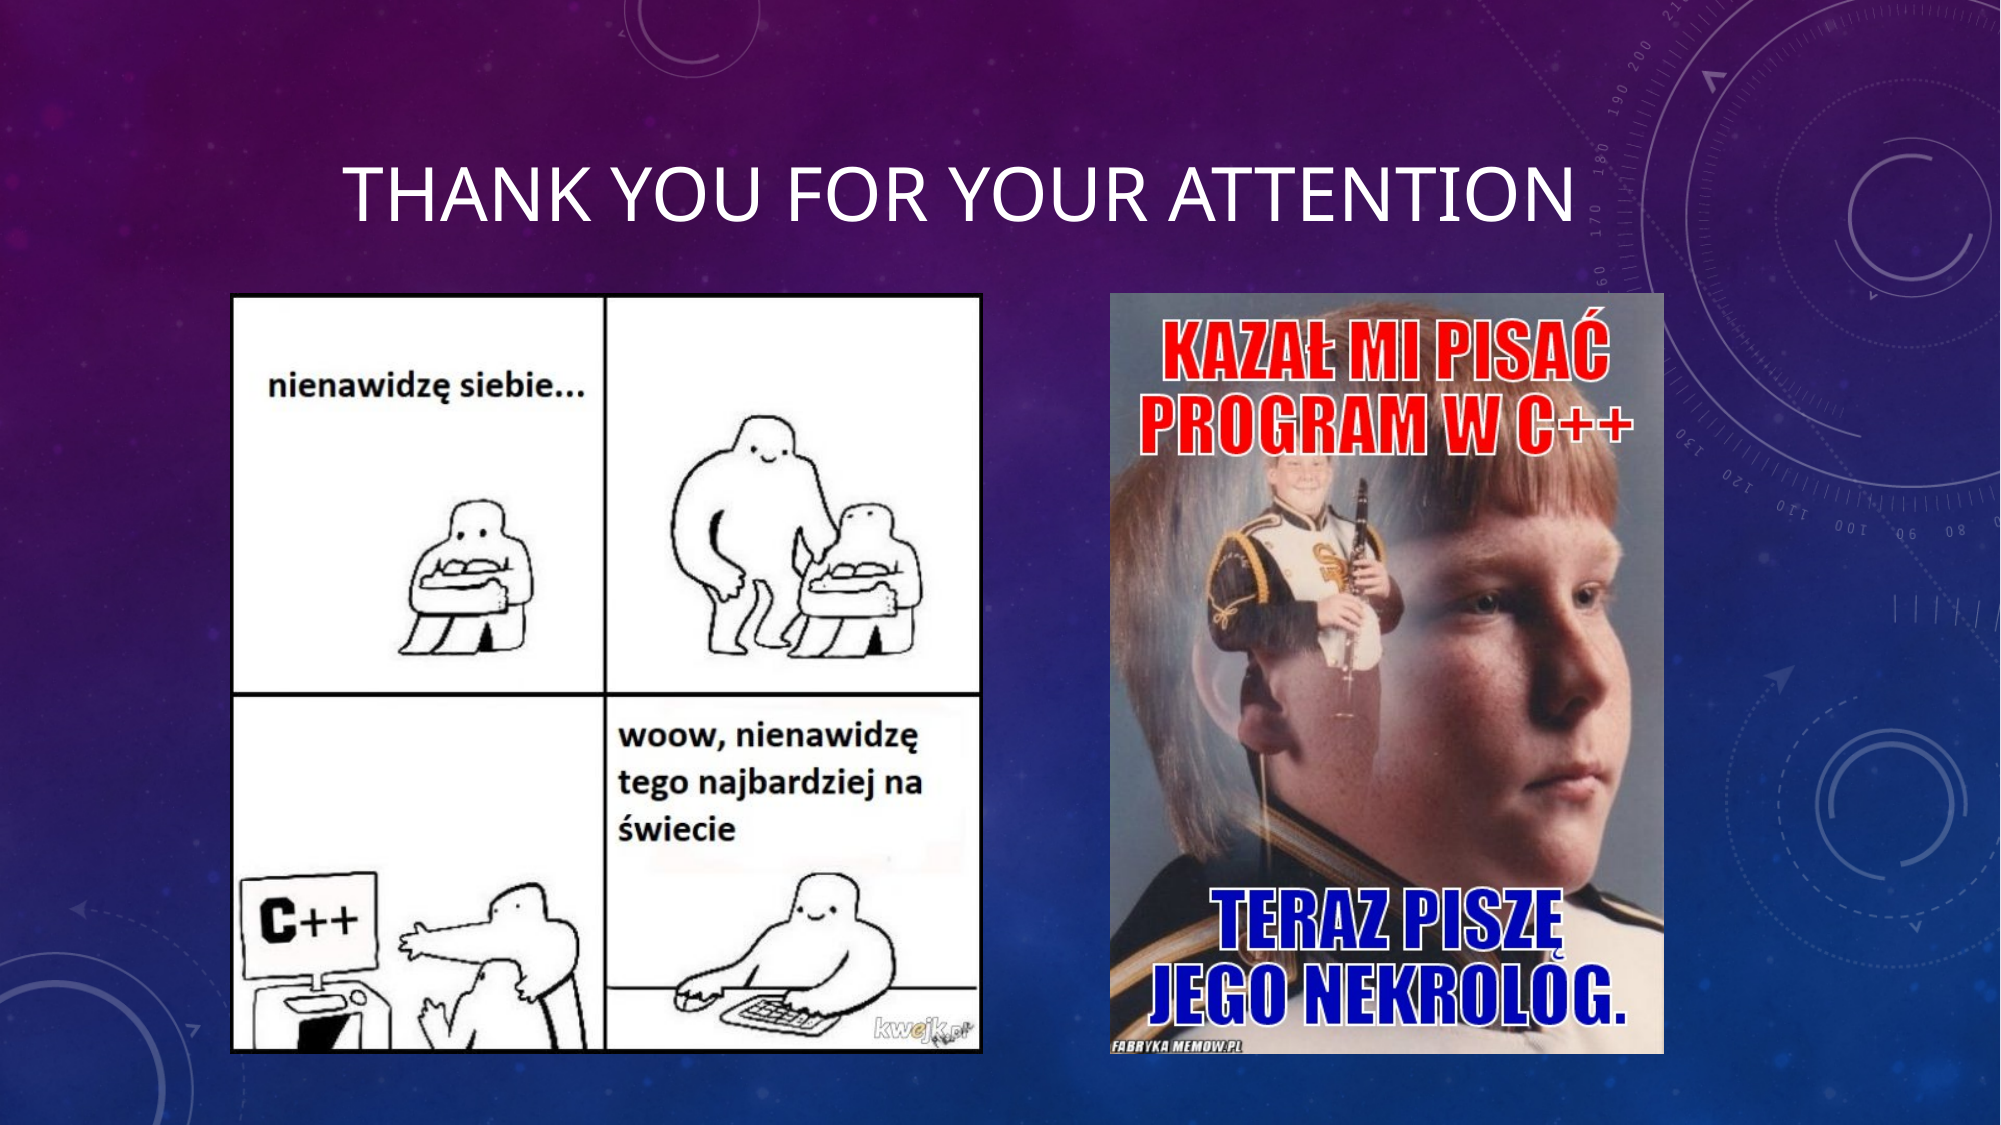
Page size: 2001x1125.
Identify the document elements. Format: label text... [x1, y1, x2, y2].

picture [0, 0, 2001, 1125]
title Thank you for your attention [129, 71, 1792, 311]
